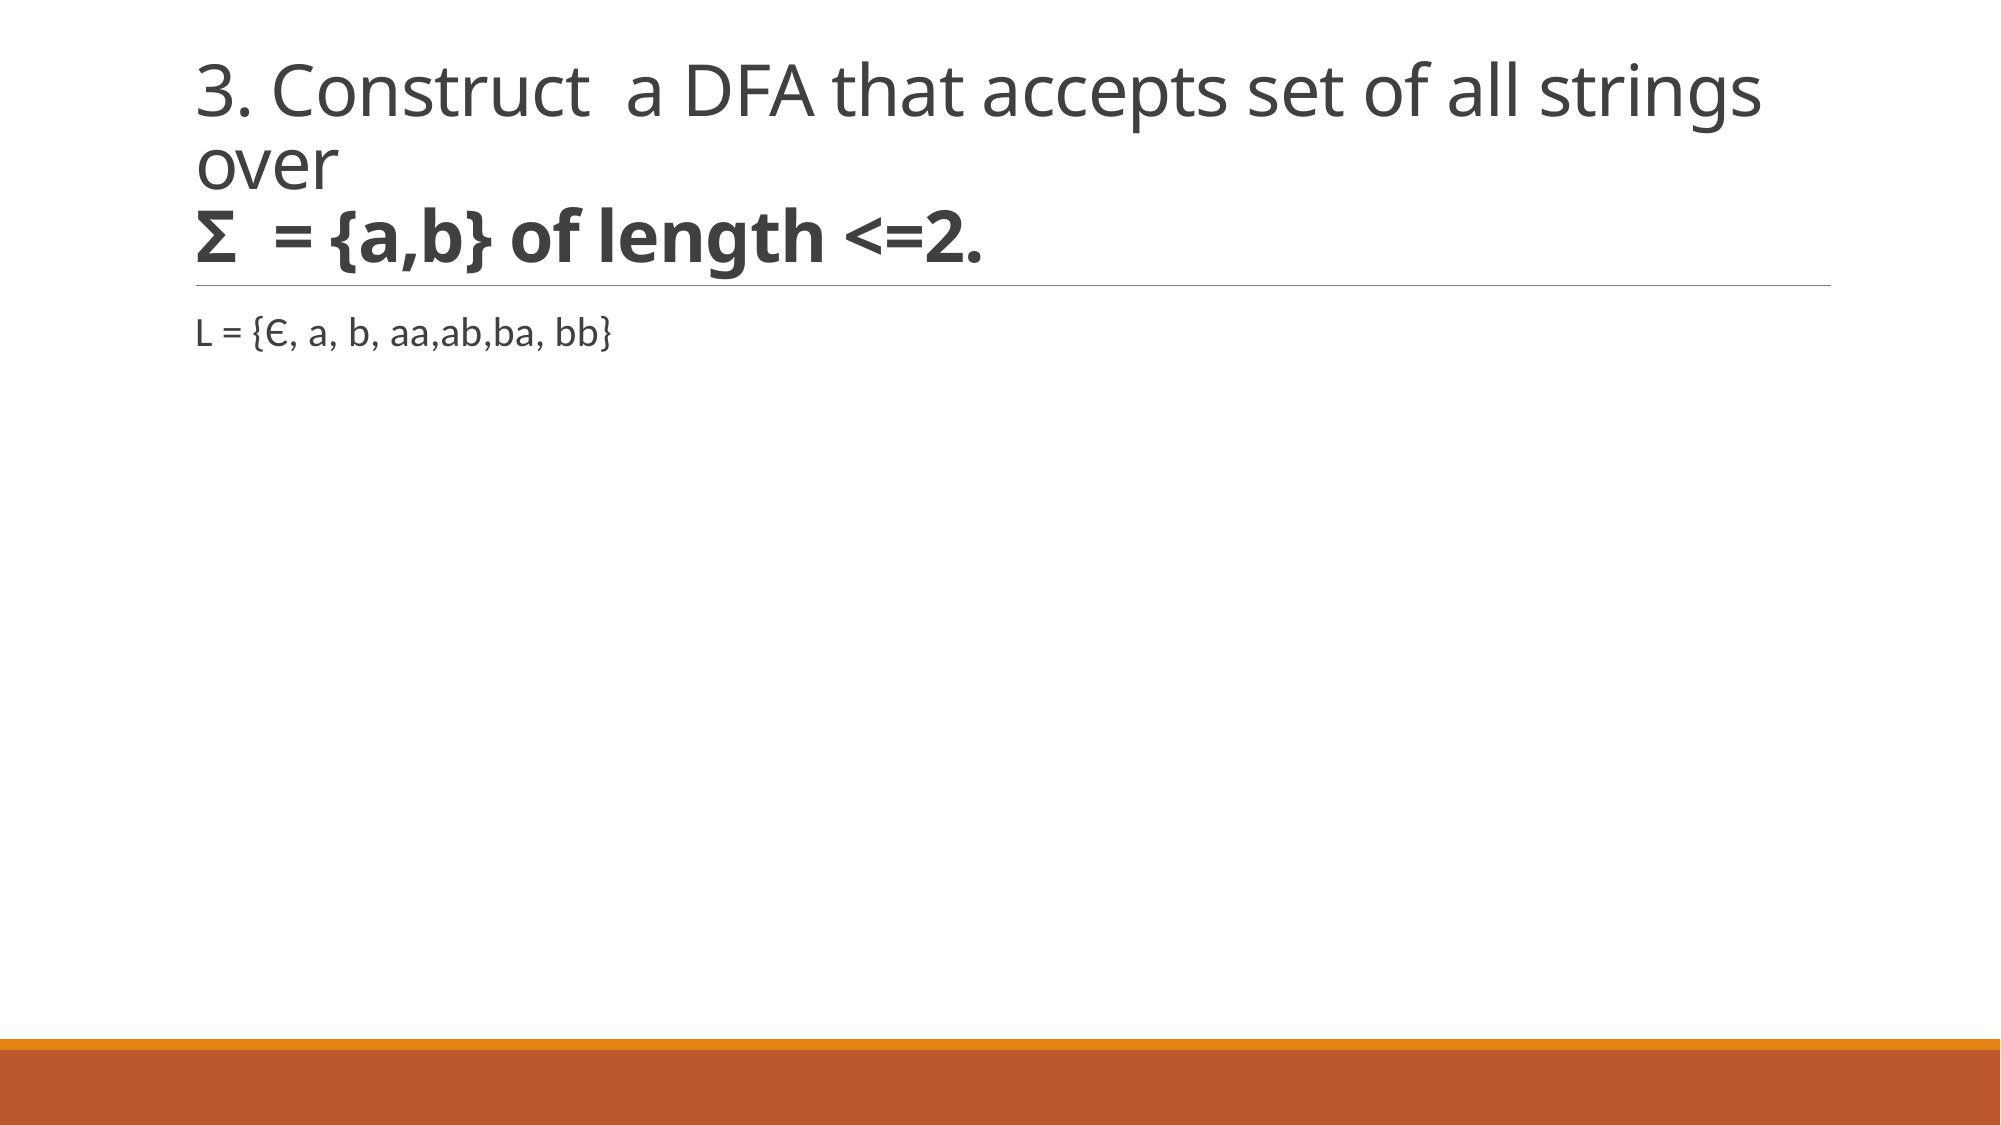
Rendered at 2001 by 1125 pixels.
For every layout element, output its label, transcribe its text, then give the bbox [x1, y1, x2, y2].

title 3. Construct a DFA that accepts set of all strings over Σ = {a,b} of length <=2. [180, 47, 1830, 285]
list L = {Є, a, b, aa,ab,ba, bb} [180, 302, 1830, 963]
